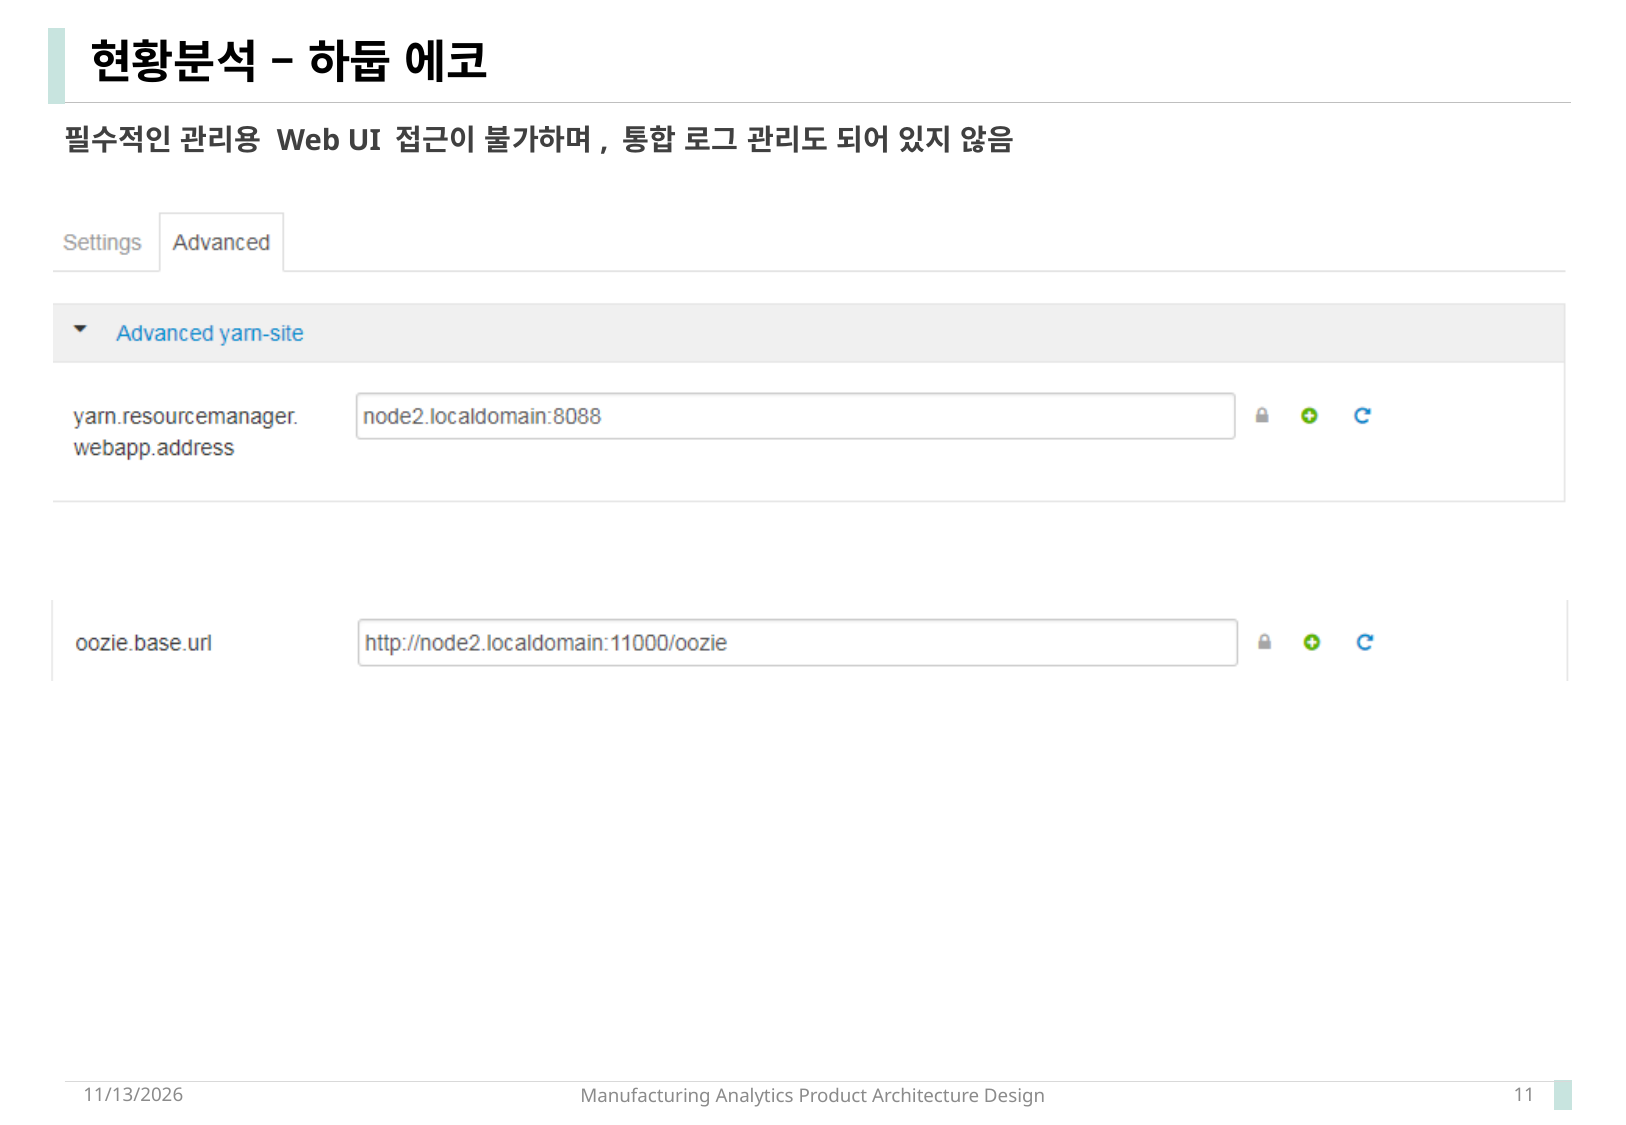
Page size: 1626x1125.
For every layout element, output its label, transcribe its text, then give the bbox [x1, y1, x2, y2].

picture [53, 208, 1572, 504]
title 현황분석 – 하둡 에코 [75, 26, 1565, 101]
footer Manufacturing Analytics Product Architecture Design [538, 1081, 1087, 1109]
slide_number 11 [1184, 1081, 1551, 1109]
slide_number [68, 1081, 434, 1109]
list 필수적인 관리용 Web UI 접근이 불가하며, 통합 로그 관리도 되어 있지 않음 [64, 117, 1563, 165]
picture [50, 600, 1570, 681]
